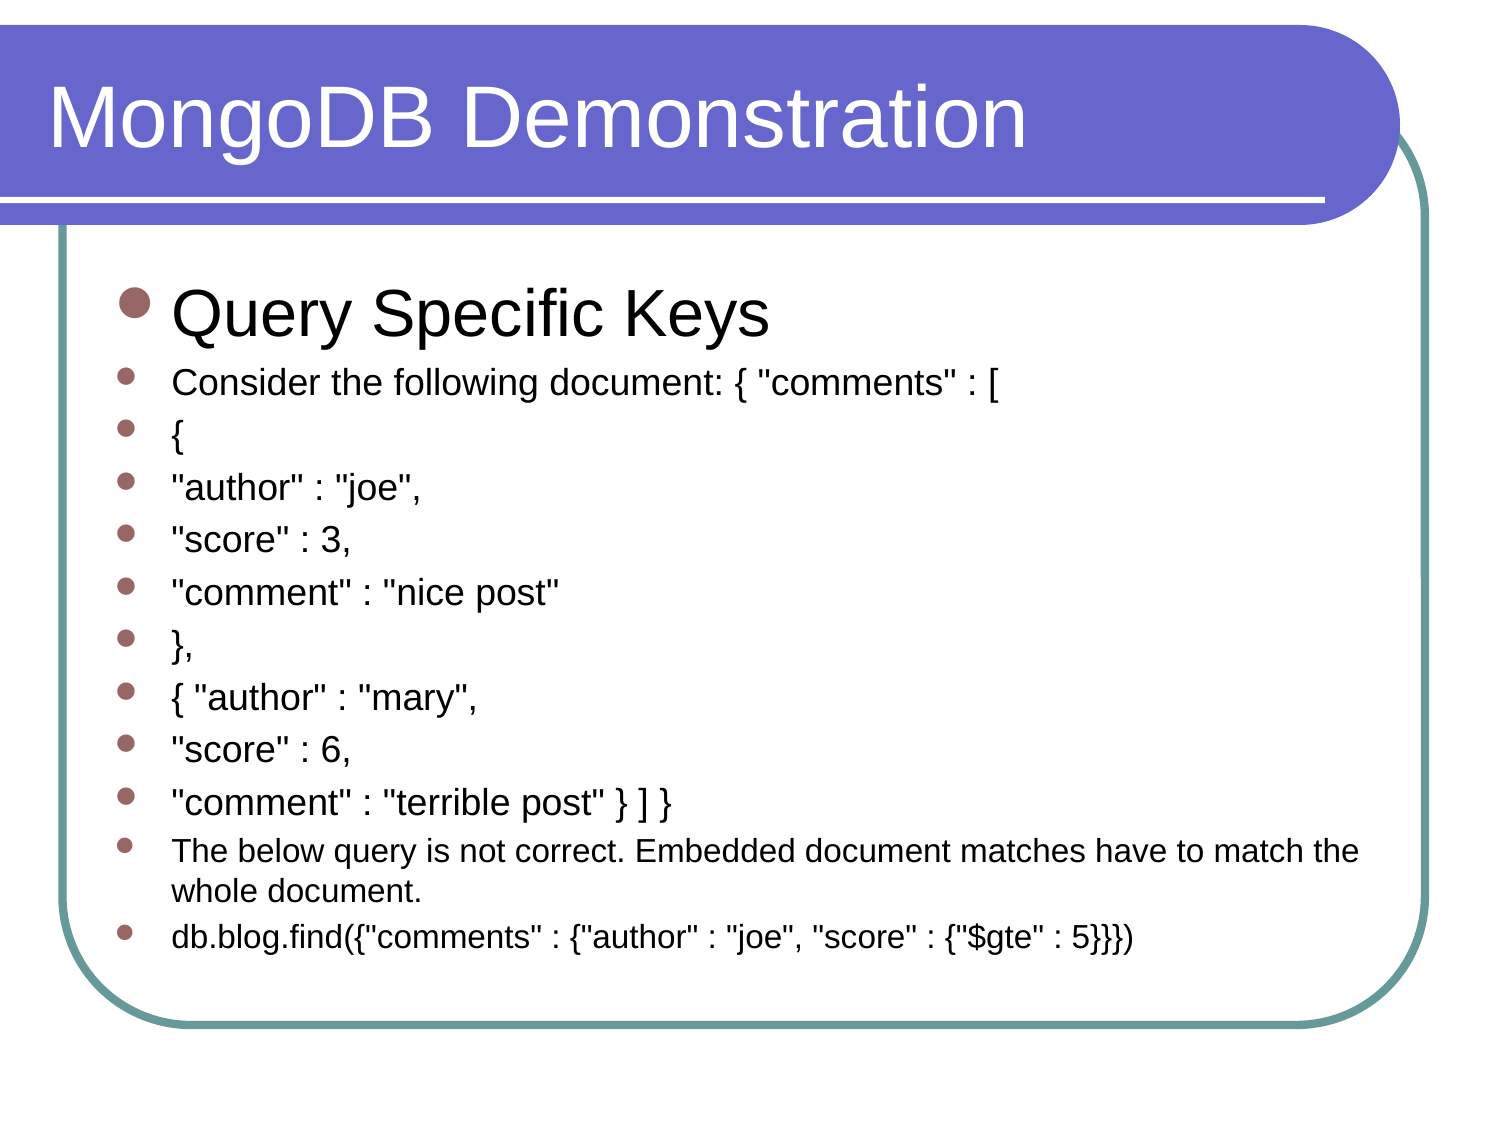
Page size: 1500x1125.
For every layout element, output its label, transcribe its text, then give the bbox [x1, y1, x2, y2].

title MongoDB Demonstration [32, 37, 1347, 188]
list Query Specific Keys Consider the following document: { "comments" : [ { "author" : "joe", "score" : 3, "comment" : "nice post" }, { "author" : "mary", "score" : 6, "comment" : "terrible post" } ] } The below query is not correct. Embedded document matches have to match the whole document. db.blog.find({"comments" : {"author" : "joe", "score" : {"$gte" : 5}}}) [99, 262, 1400, 988]
